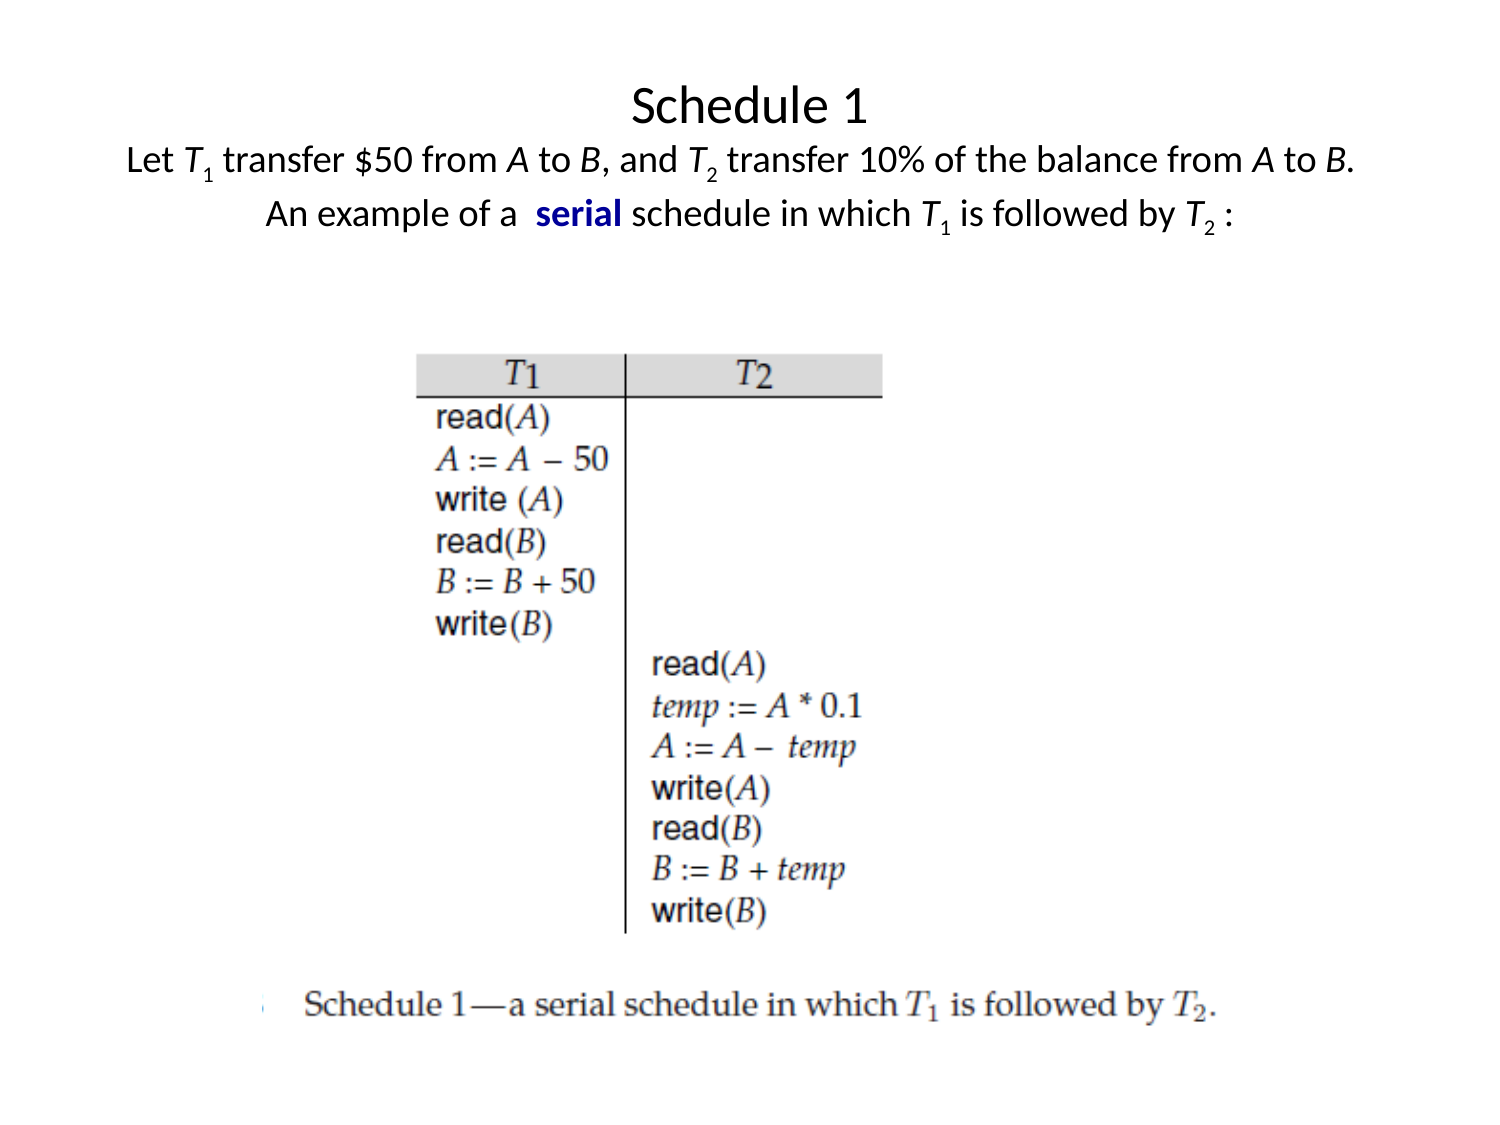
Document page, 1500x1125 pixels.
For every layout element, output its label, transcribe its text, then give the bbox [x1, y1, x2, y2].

picture [262, 299, 1226, 1066]
title Schedule 1 Let T1 transfer $50 from A to B, and T2 transfer 10% of the balance from A to B. An example of a serial schedule in which T1 is followed by T2 : [75, 45, 1425, 288]
